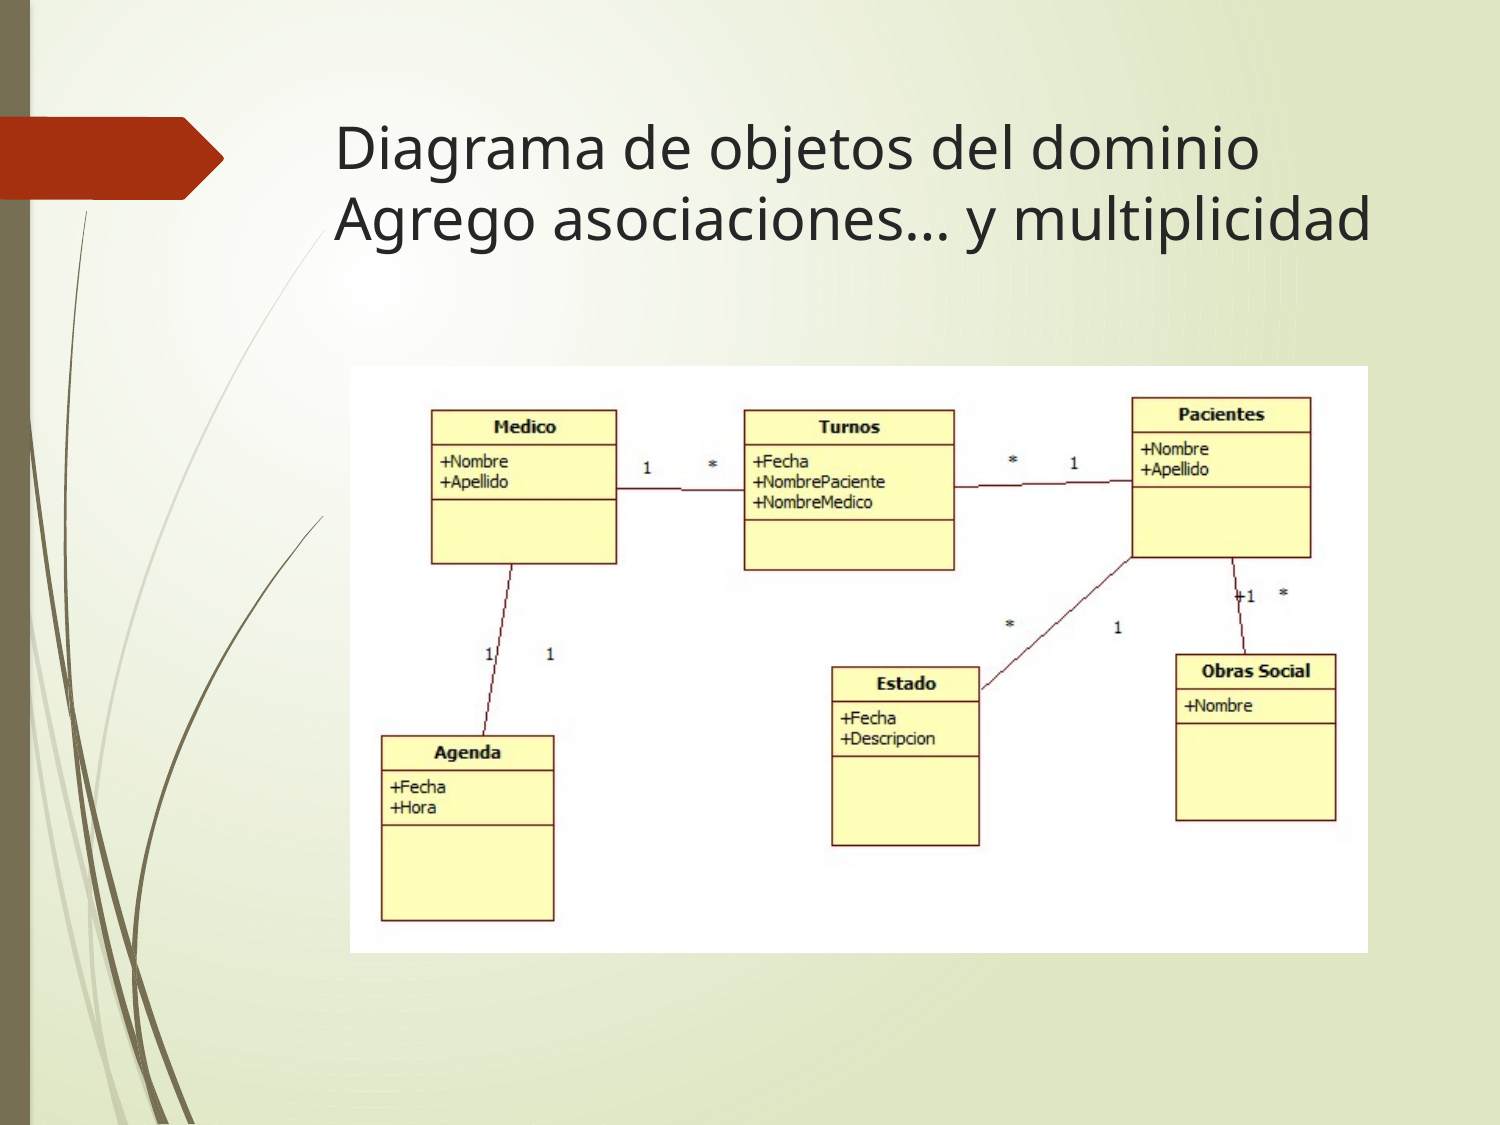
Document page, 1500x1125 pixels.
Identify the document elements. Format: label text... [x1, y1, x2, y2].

title Diagrama de objetos del dominio Agrego asociaciones… y multiplicidad [319, 102, 1400, 313]
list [350, 366, 1369, 954]
